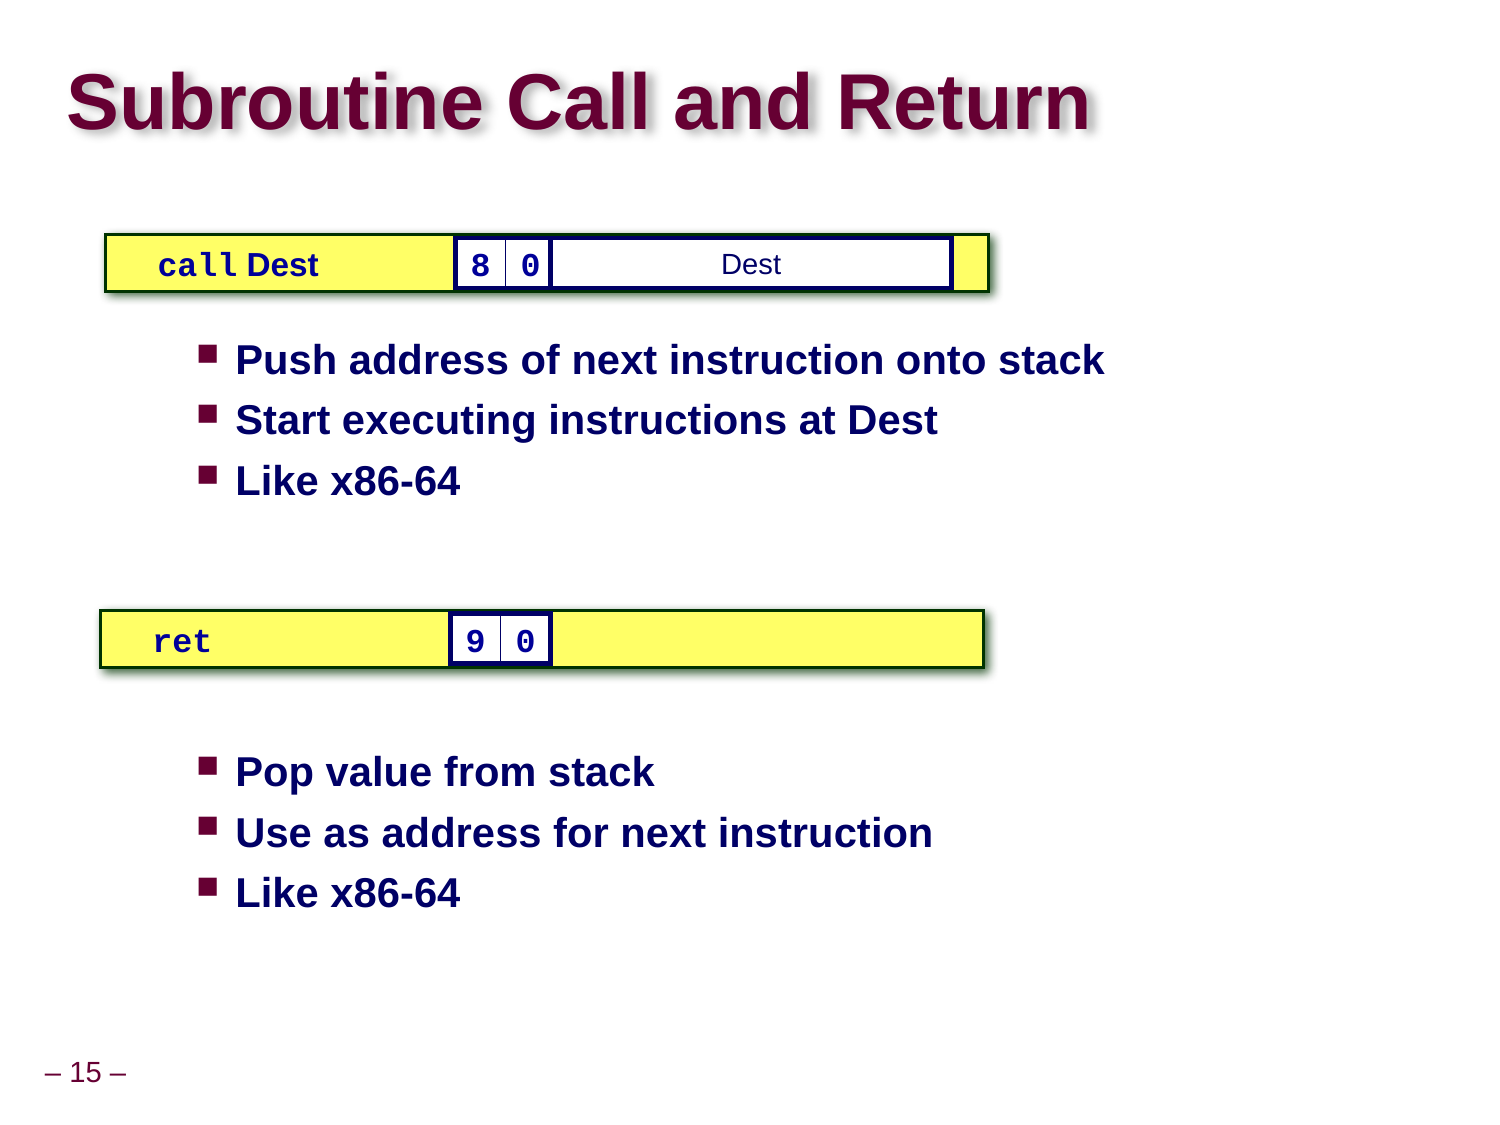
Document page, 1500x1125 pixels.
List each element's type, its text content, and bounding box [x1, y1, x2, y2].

list Push address of next instruction onto stack Start executing instructions at Dest Like x86-64 Pop value from stack Use as address for next instruction Like x86-64 [100, 325, 1365, 582]
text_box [99, 609, 985, 668]
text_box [104, 234, 989, 292]
title Subroutine Call and Return [66, 40, 1497, 169]
